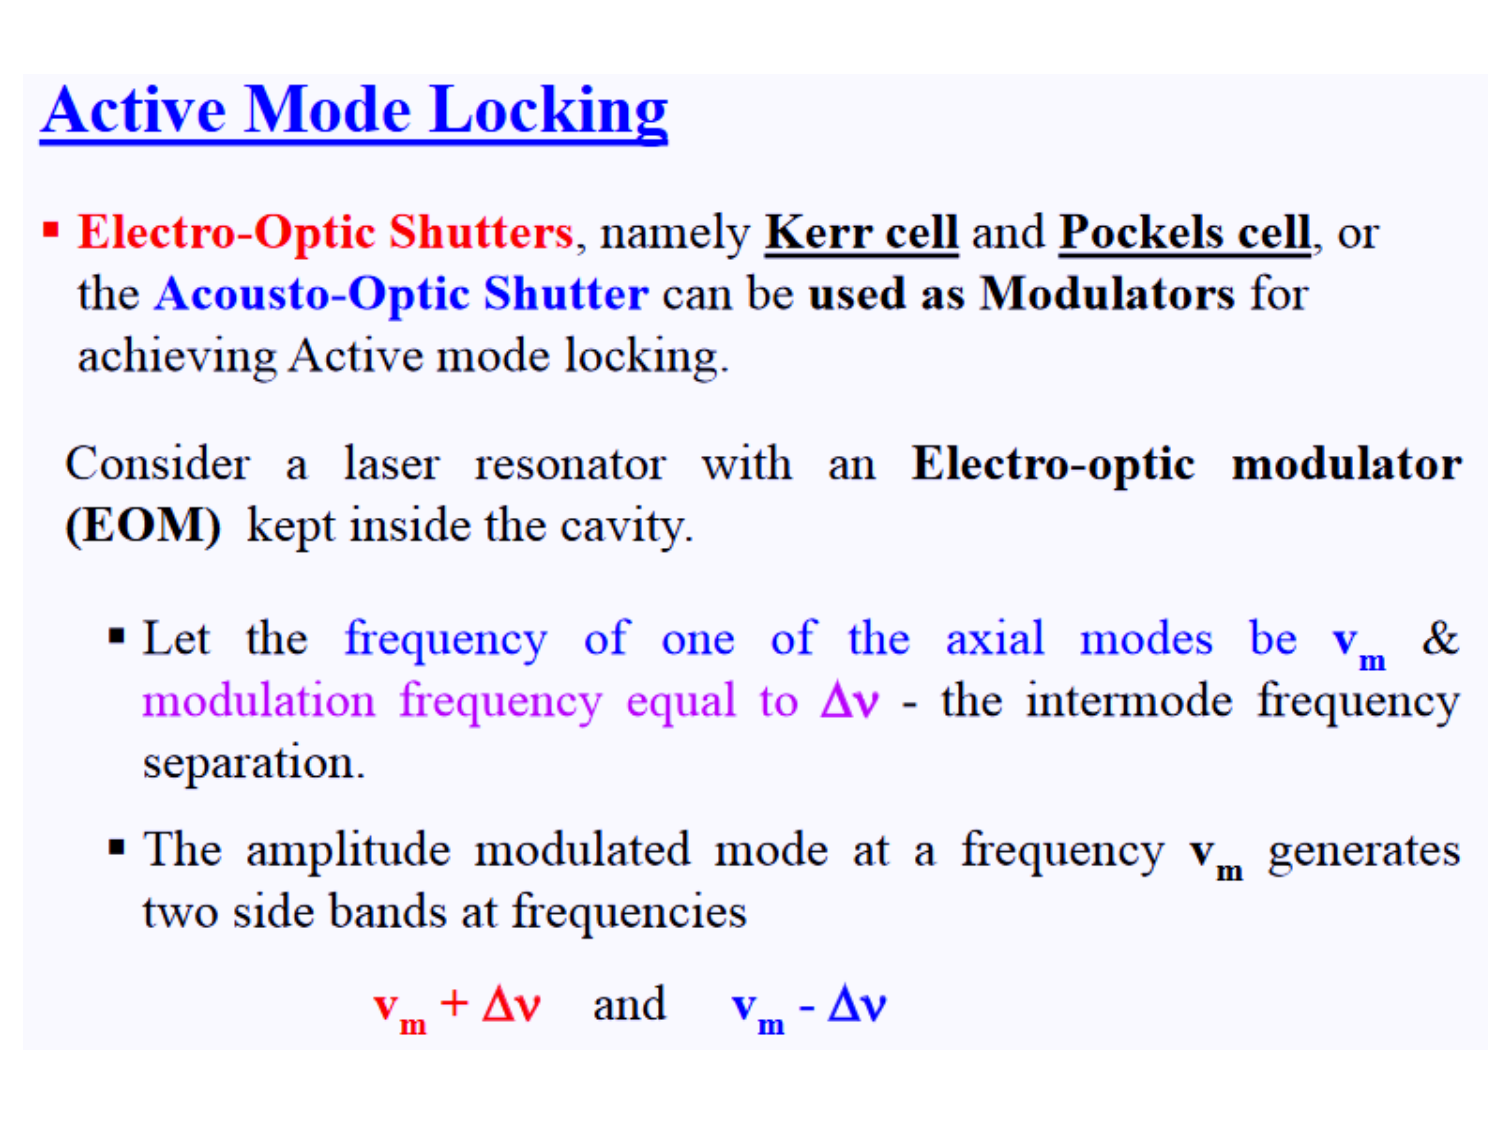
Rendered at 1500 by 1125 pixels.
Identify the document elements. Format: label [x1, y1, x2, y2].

picture [22, 74, 1488, 1051]
